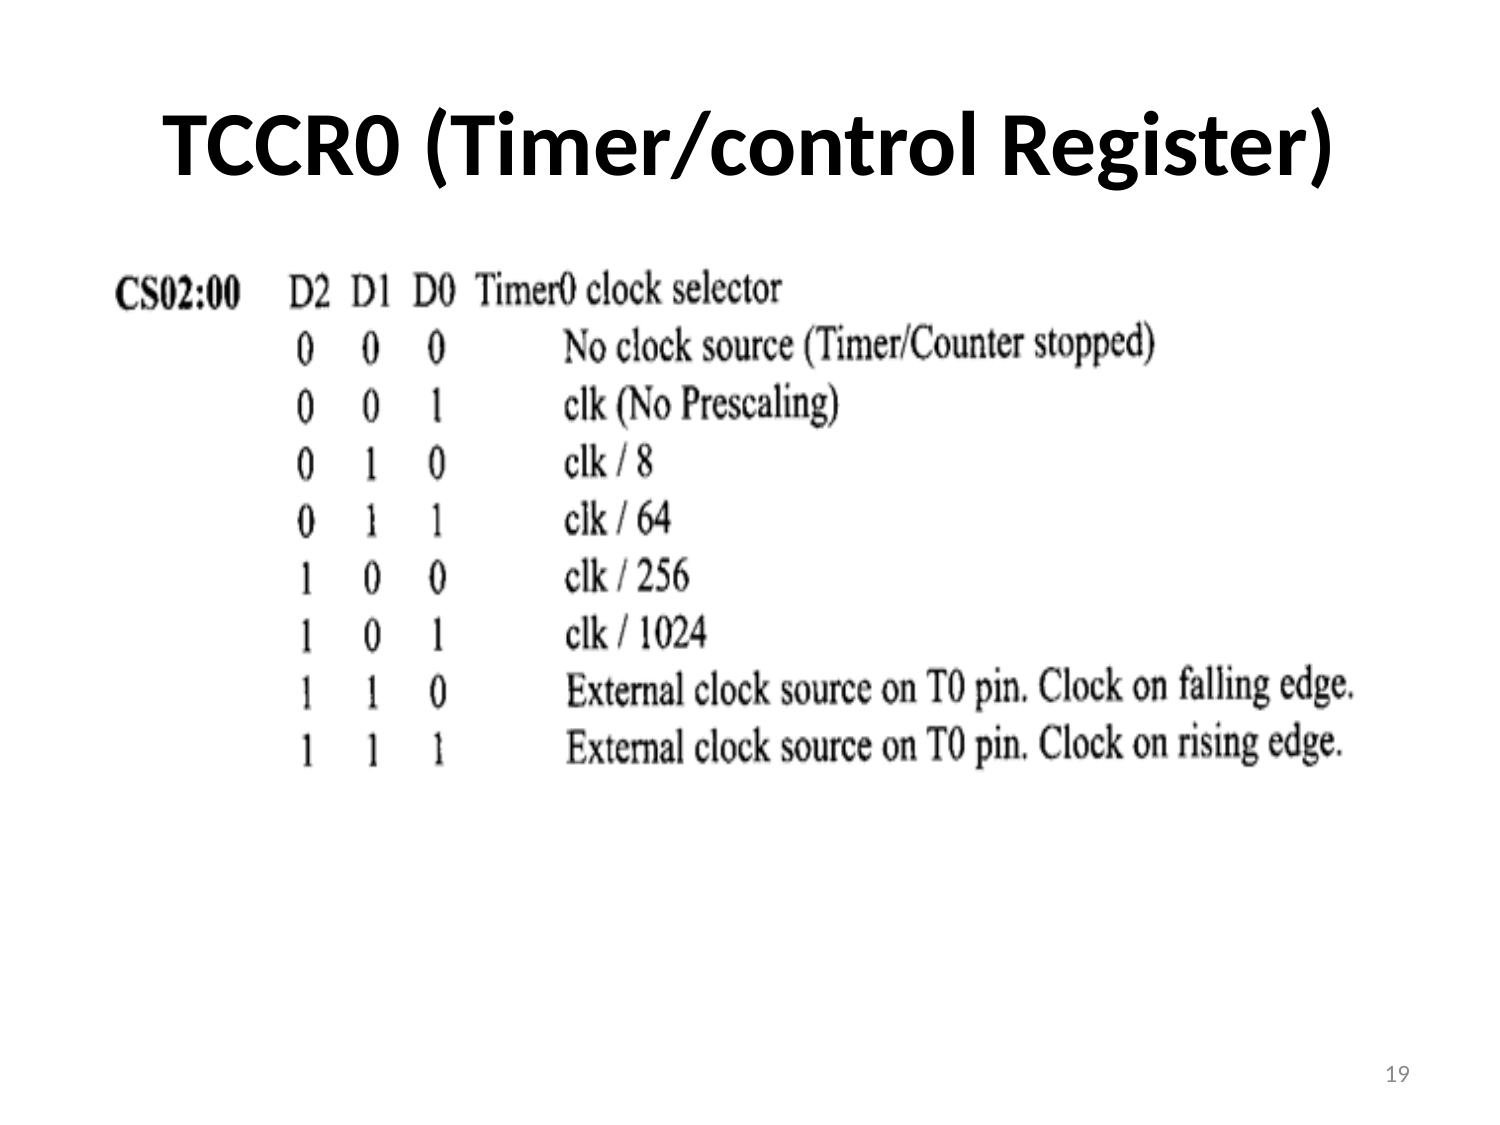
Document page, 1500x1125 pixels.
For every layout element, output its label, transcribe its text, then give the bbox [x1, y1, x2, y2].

title TCCR0 (Timer/control Register) [75, 45, 1425, 233]
slide_number 19 [1074, 1042, 1425, 1103]
picture [112, 262, 1401, 813]
